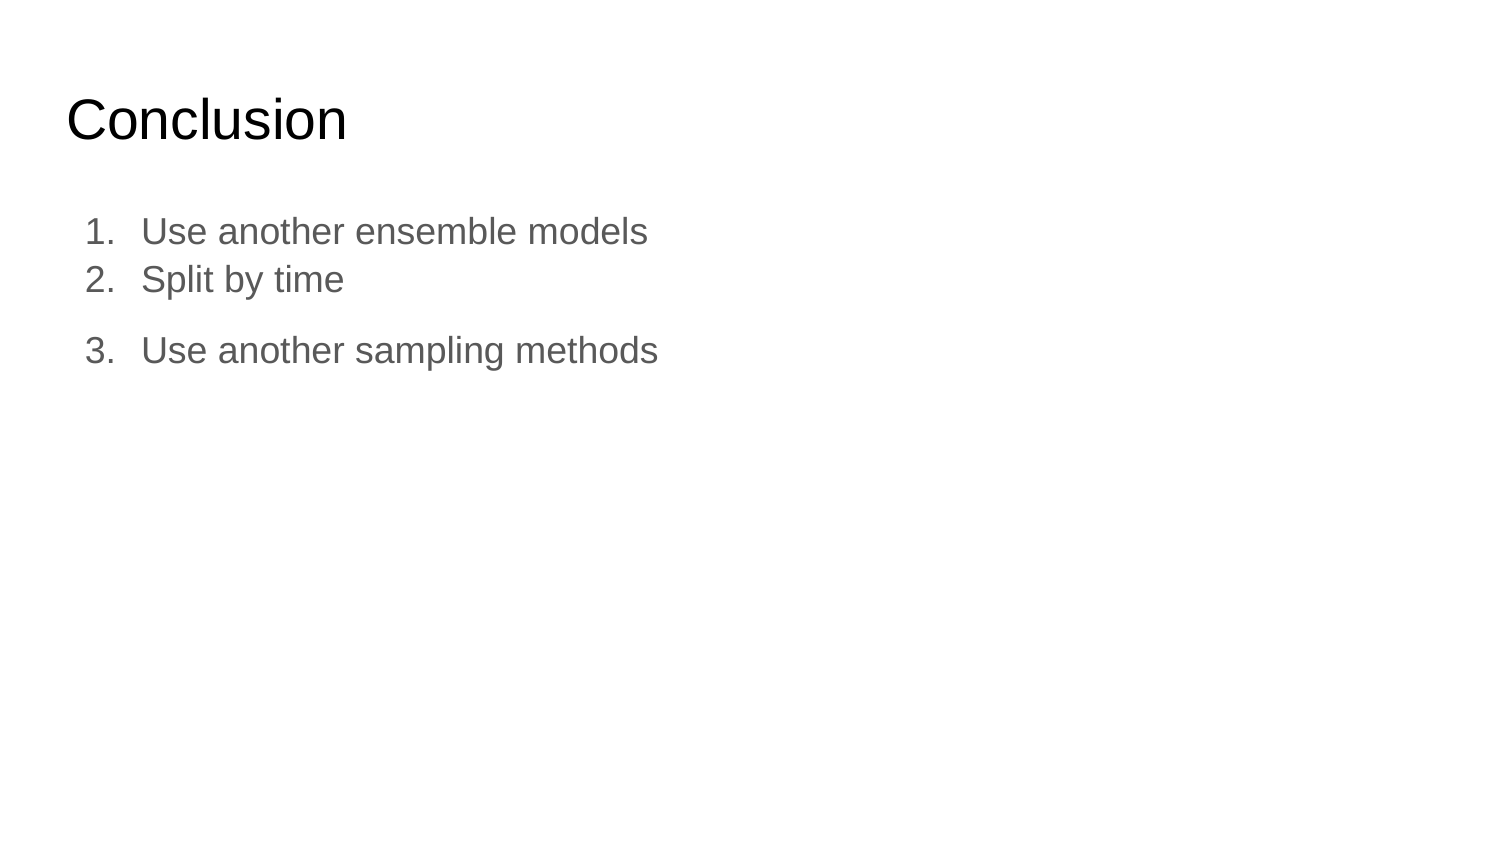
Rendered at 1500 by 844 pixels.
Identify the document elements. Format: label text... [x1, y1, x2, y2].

list Use another ensemble models Split by time Use another sampling methods [51, 189, 1449, 750]
title Conclusion [51, 72, 1449, 167]
